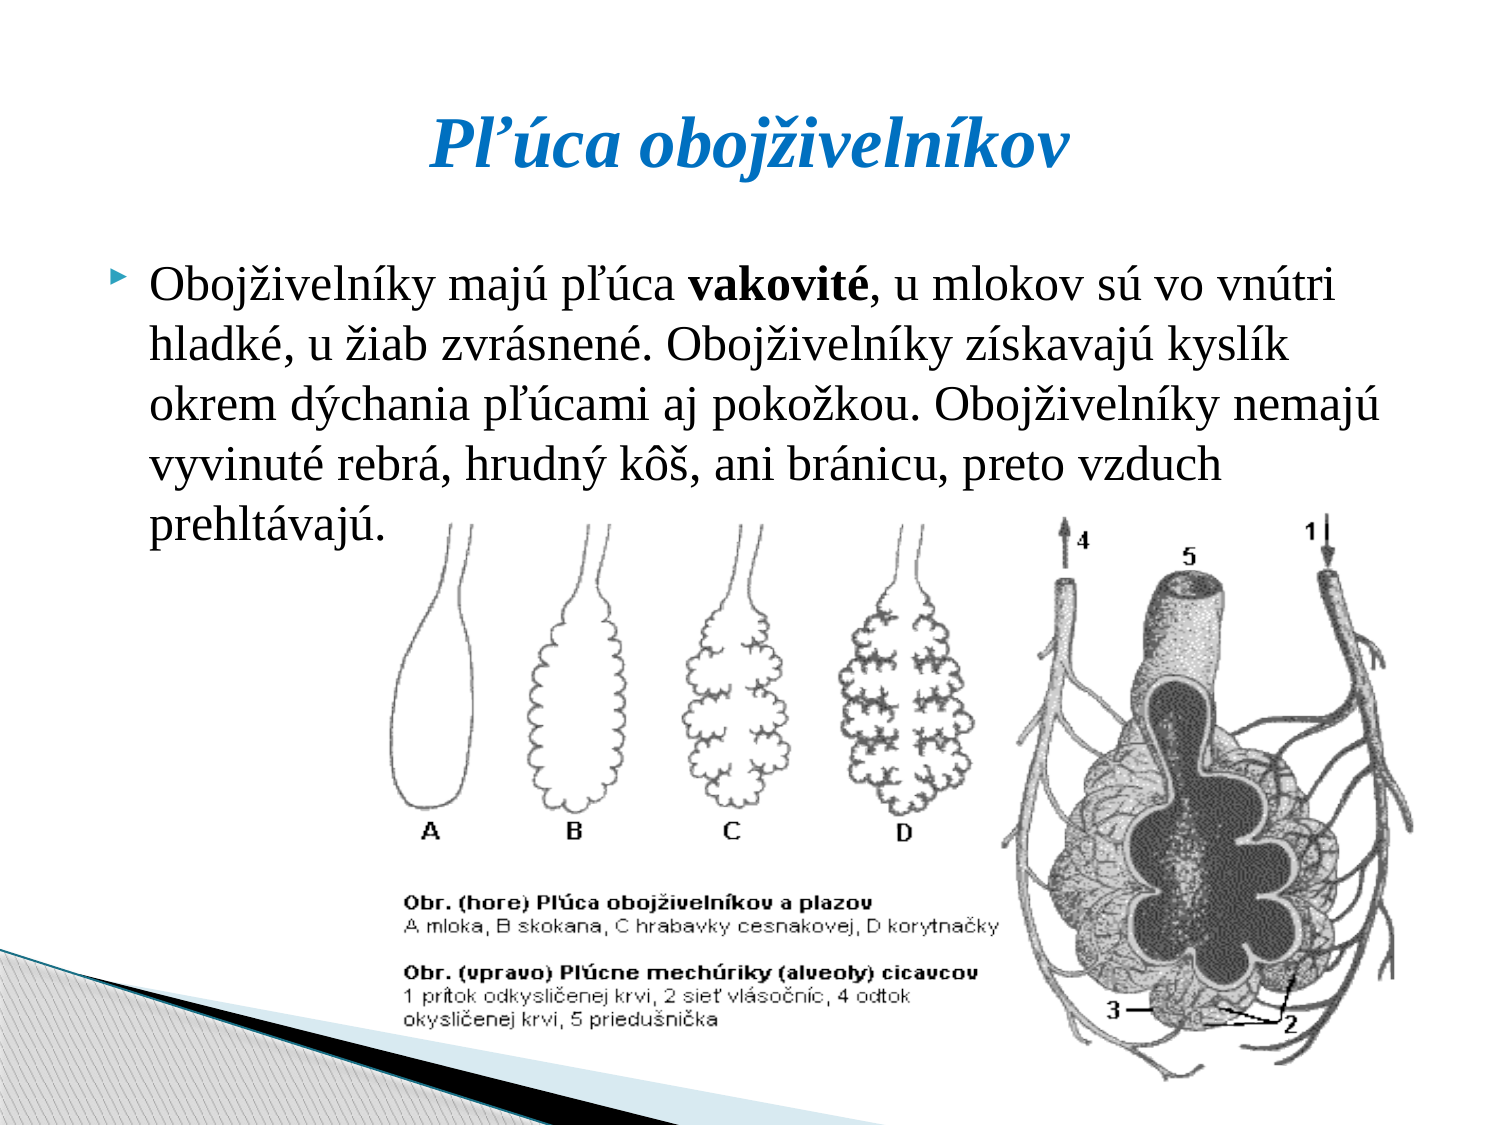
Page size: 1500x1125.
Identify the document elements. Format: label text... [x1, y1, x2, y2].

picture [374, 499, 1429, 1091]
title Pľúca obojživelníkov [75, 45, 1425, 233]
list Obojživelníky majú pľúca vakovité, u mlokov sú vo vnútri hladké, u žiab zvrásnené. Obojživelníky získavajú kyslík okrem dýchania pľúcami aj pokožkou. Obojživelníky nemajú vyvinuté rebrá, hrudný kôš, ani bránicu, preto vzduch prehltávajú. [75, 243, 1425, 588]
